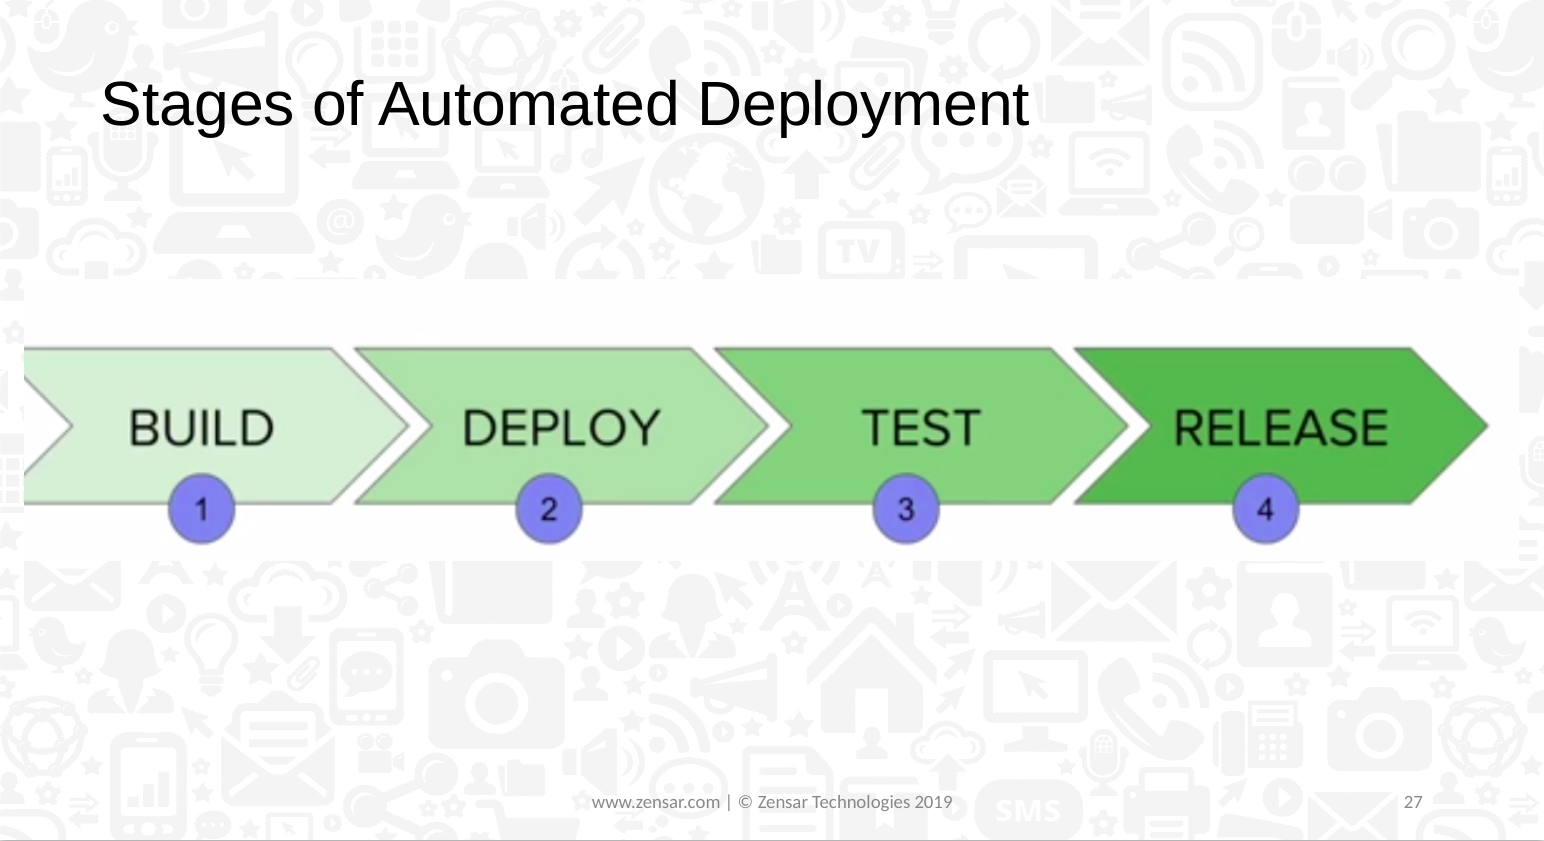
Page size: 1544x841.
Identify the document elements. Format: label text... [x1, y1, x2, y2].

text_box Stages of Automated Deployment [86, 21, 1517, 170]
text_box 27 [1090, 778, 1438, 824]
picture [0, 0, 1544, 840]
text_box www.zensar.com | © Zensar Technologies 2019 [511, 778, 1033, 824]
